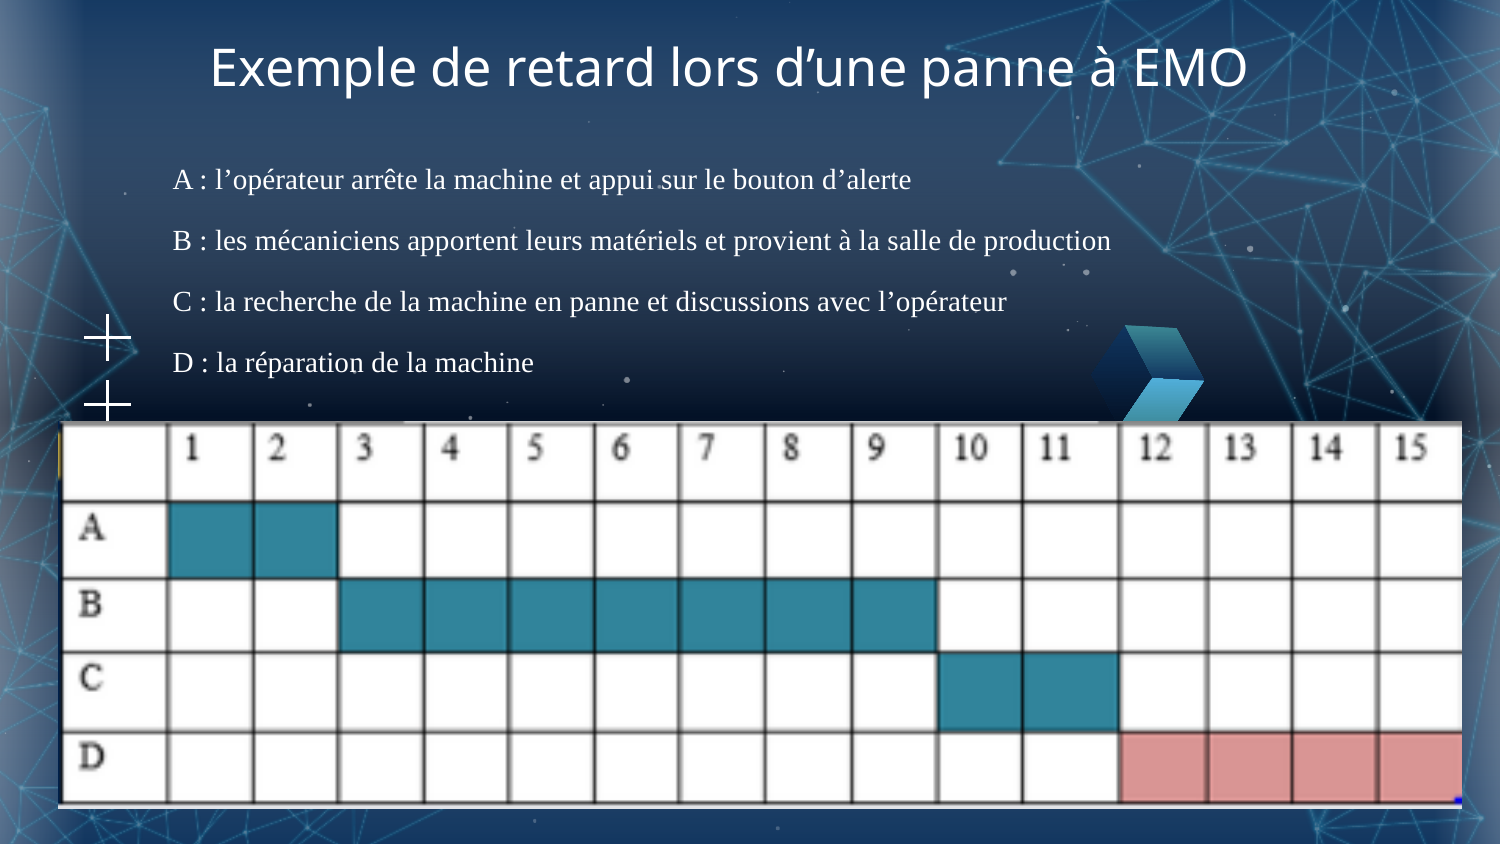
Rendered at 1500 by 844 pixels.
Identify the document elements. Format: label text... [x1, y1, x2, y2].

text_box A : l’opérateur arrête la machine et appui sur le bouton d’alerte B : les mécaniciens apportent leurs matériels et provient à la salle de production C : la recherche de la machine en panne et discussions avec l’opérateur D : la réparation de la machine [157, 140, 1362, 410]
picture [0, 0, 1500, 844]
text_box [1091, 324, 1205, 420]
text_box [83, 313, 132, 420]
title Exemple de retard lors d’une panne à EMO [97, 17, 1362, 112]
